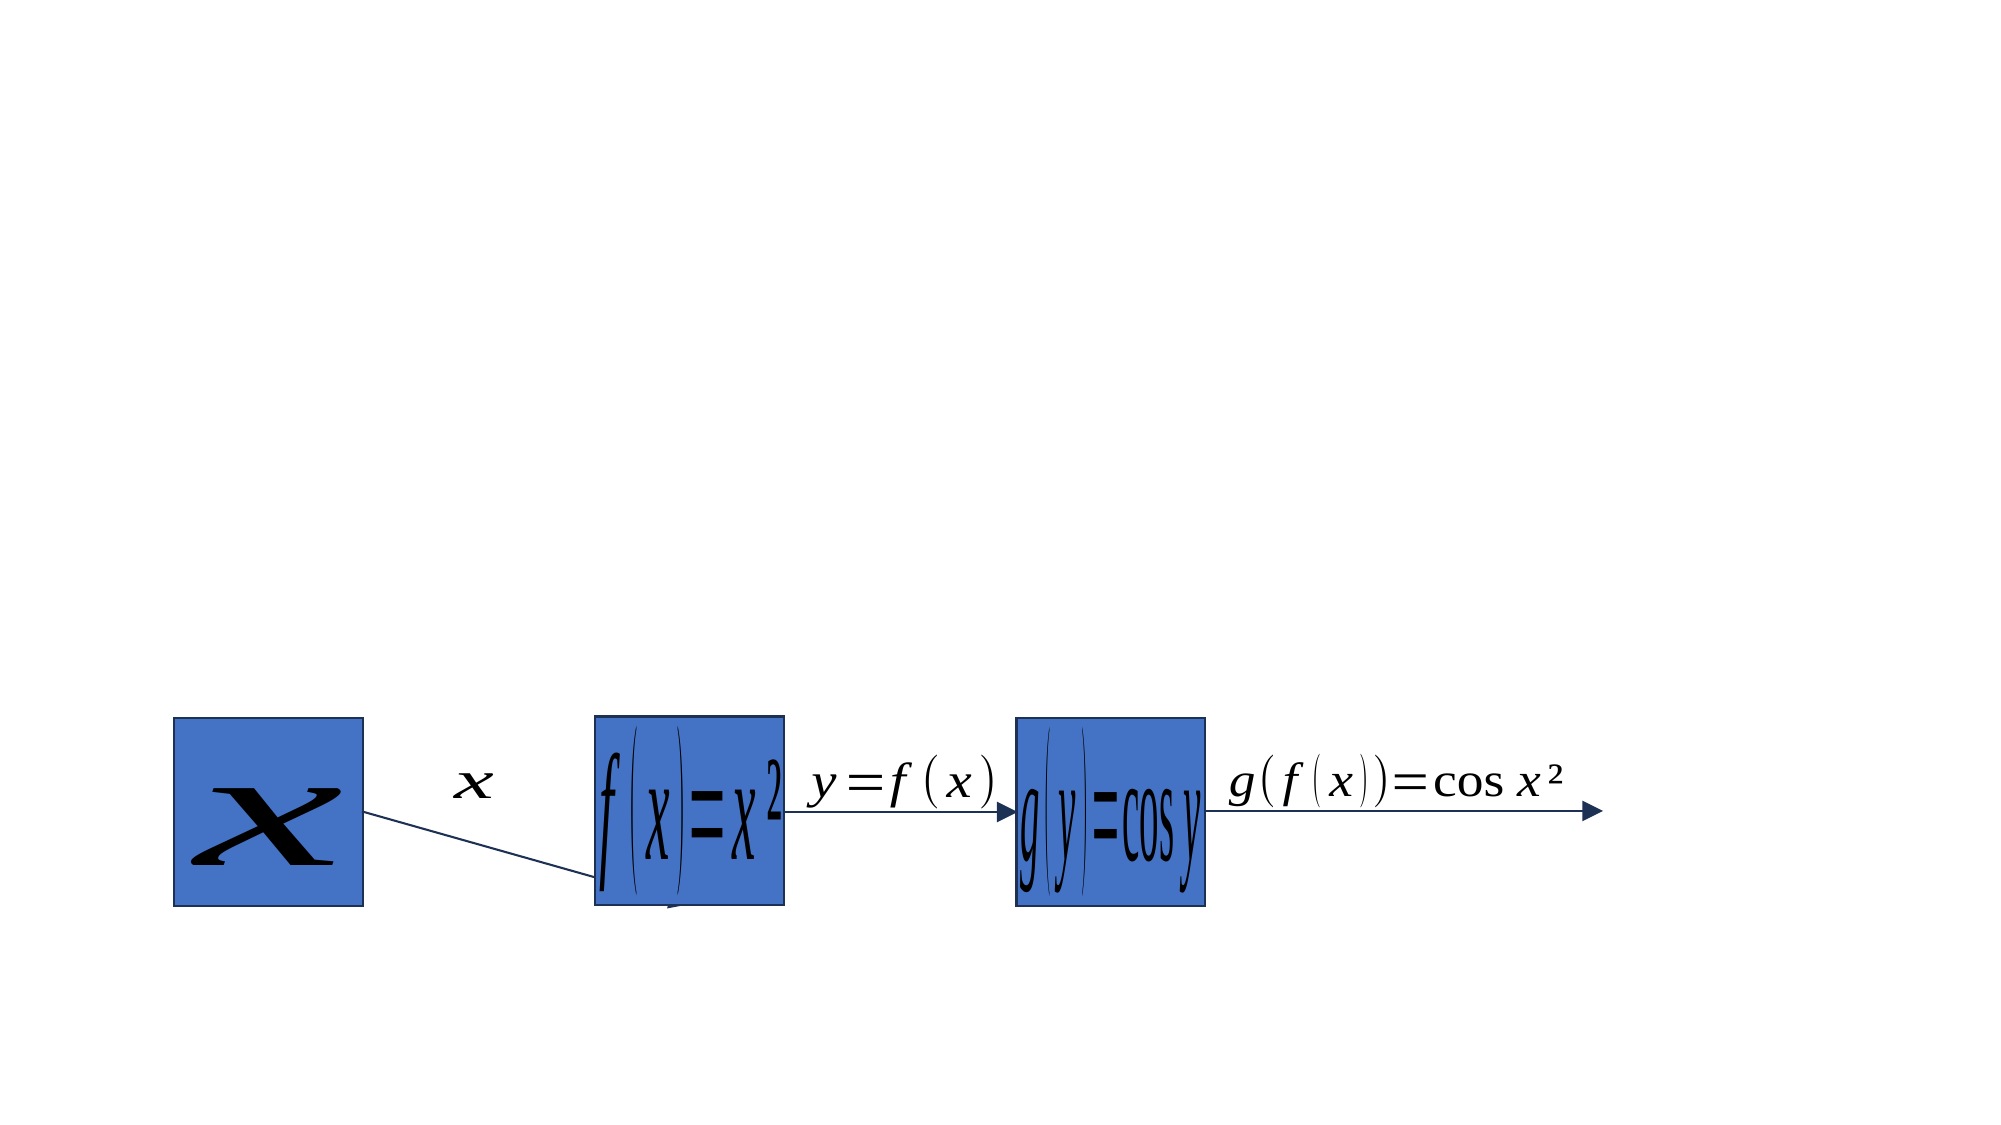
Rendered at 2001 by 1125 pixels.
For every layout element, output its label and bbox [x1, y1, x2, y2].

text_box [175, 717, 1603, 906]
